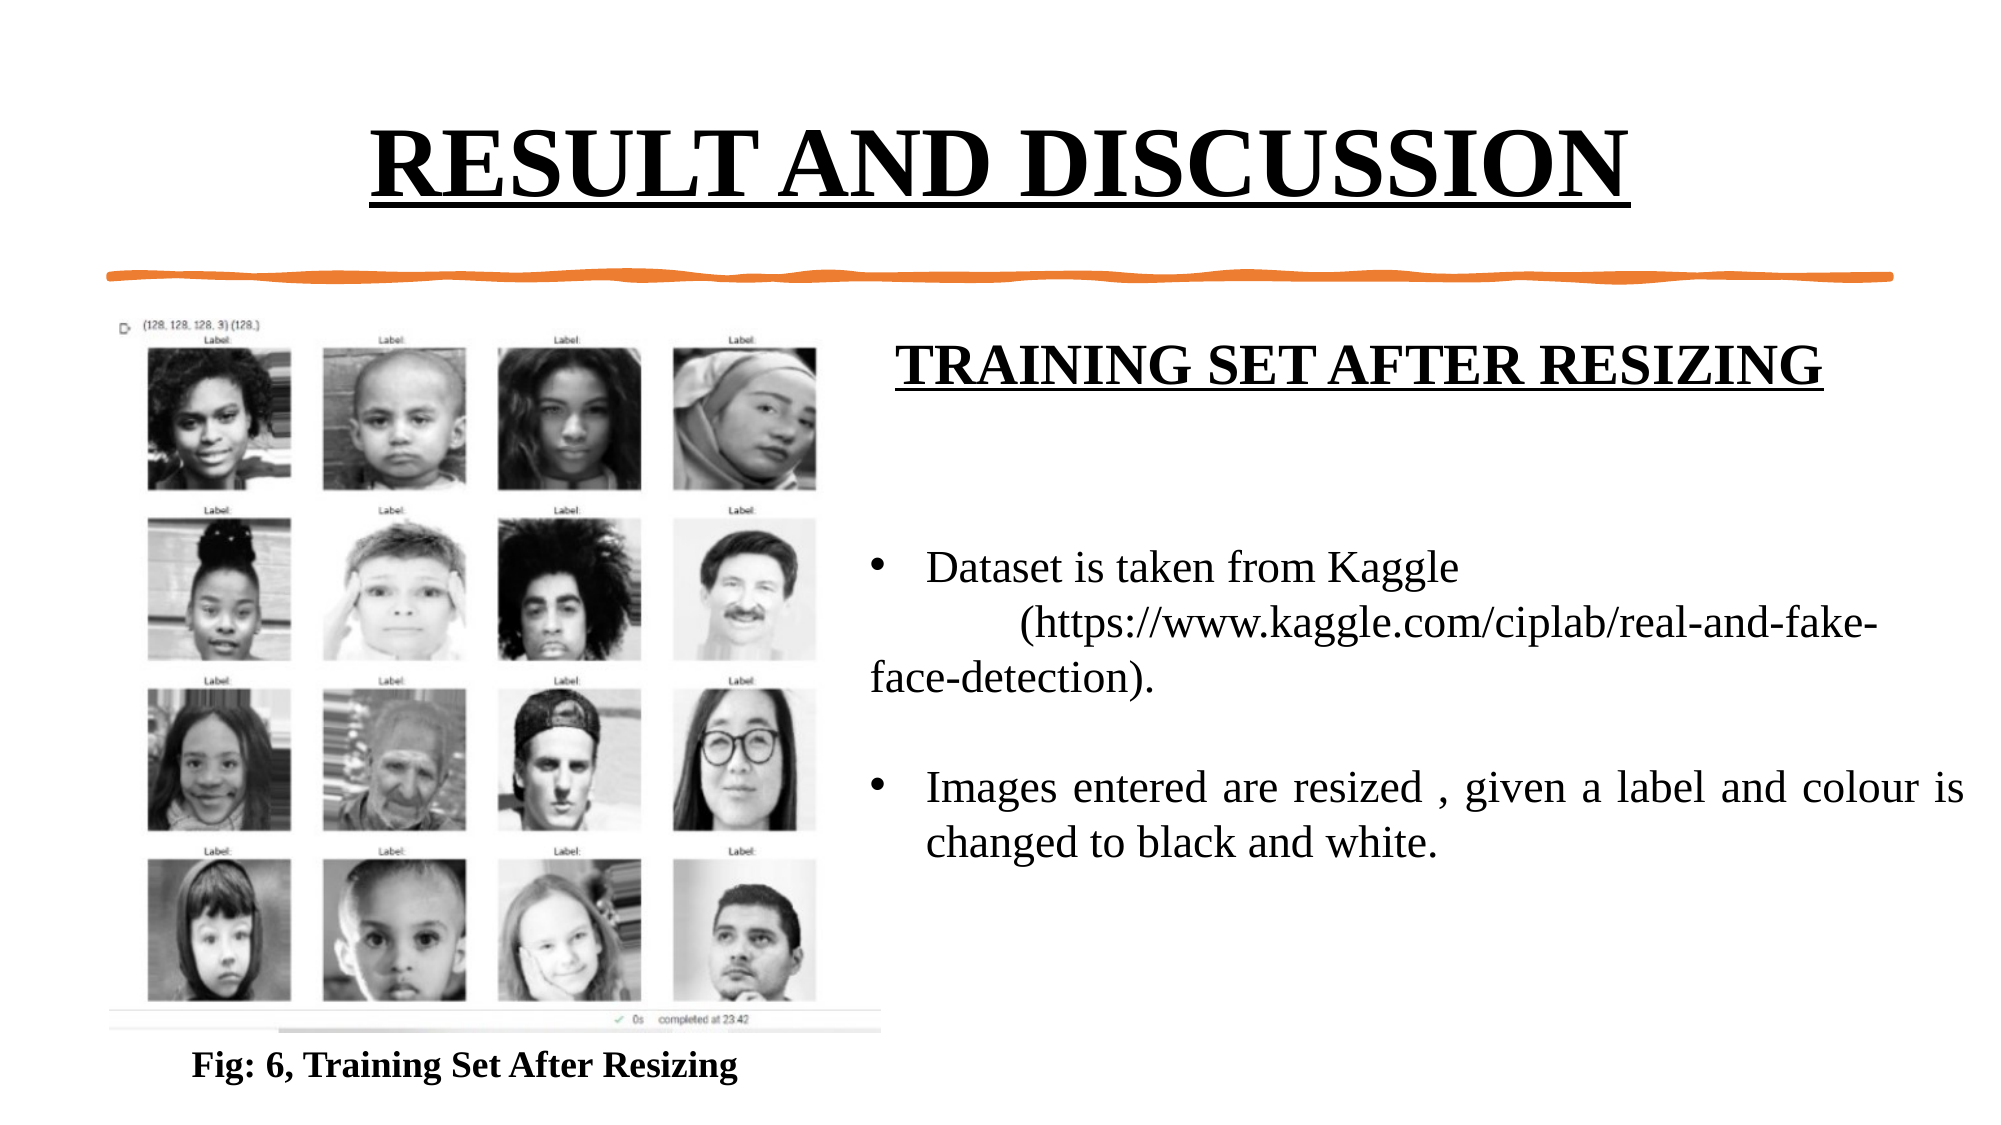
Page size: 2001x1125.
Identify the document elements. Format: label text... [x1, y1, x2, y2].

text_box Fig: 6, Training Set After Resizing [176, 1033, 814, 1093]
text_box [108, 273, 1892, 283]
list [109, 318, 881, 1033]
text_box Dataset is taken from Kaggle (https://www.kaggle.com/ciplab/real-and-fake- face-detection). Images entered are resized , given a label and colour is changed to black and white. [881, 529, 1981, 874]
text_box RESULT AND DISCUSSION [57, 55, 1943, 273]
text_box TRAINING SET AFTER RESIZING [881, 318, 2000, 404]
